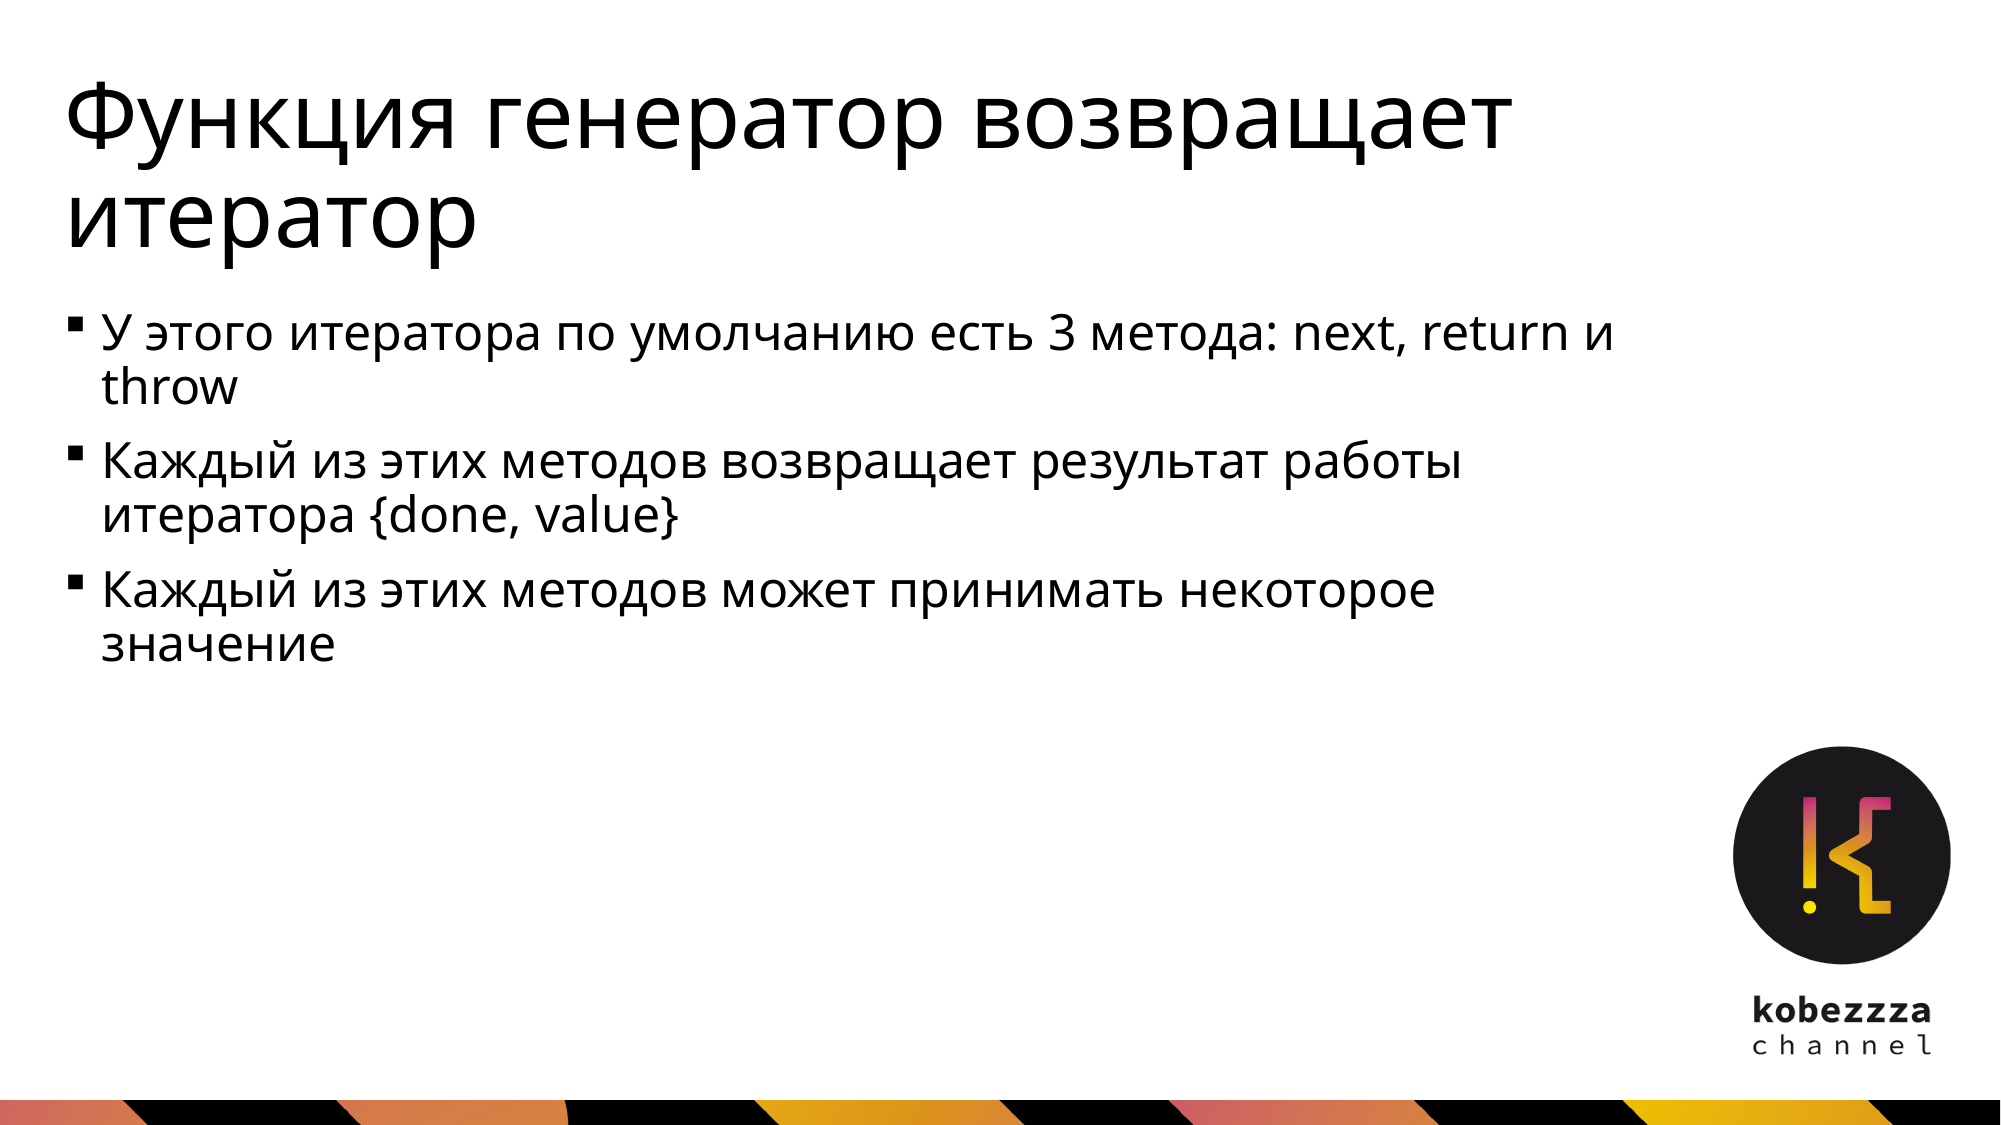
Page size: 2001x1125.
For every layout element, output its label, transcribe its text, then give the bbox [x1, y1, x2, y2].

picture [0, 0, 2001, 1125]
title Функция генератор возвращает итератор [49, 59, 1913, 278]
list У этого итератора по умолчанию есть 3 метода: next, return и throw Каждый из этих методов возвращает результат работы итератора {done, value} Каждый из этих методов может принимать некоторое значение [49, 299, 1695, 1014]
